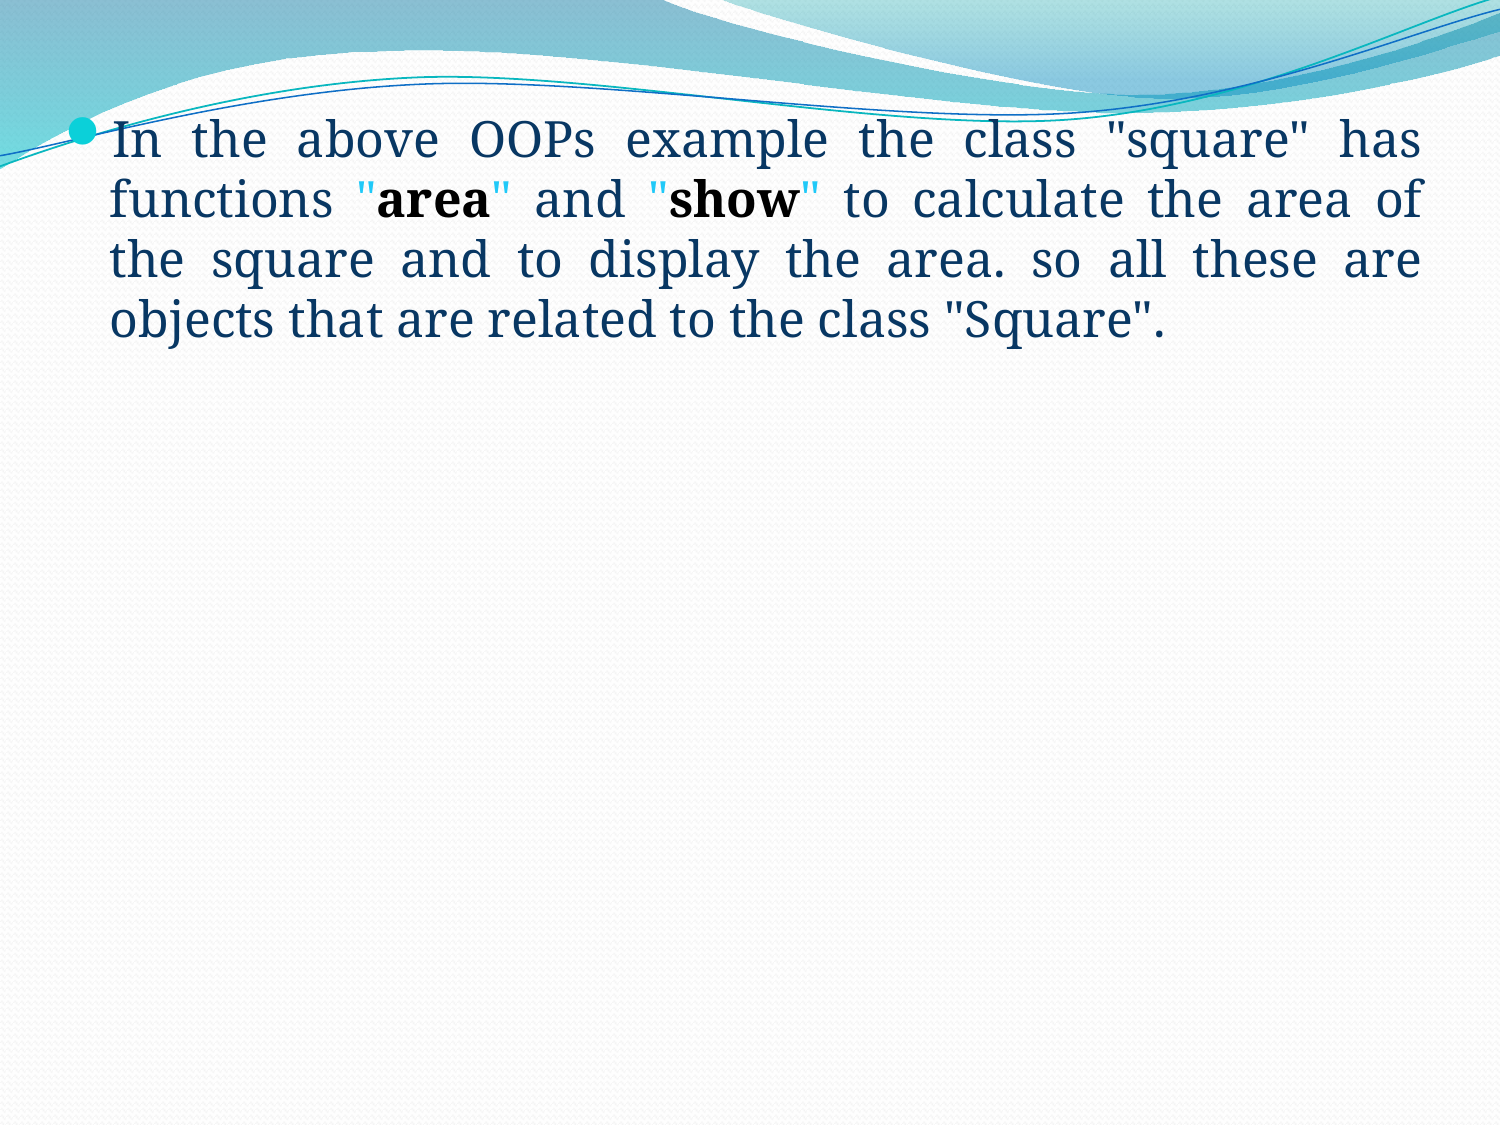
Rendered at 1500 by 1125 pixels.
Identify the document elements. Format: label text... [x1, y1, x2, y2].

list In the above OOPs example the class "square" has functions "area" and "show" to calculate the area of the square and to display the area. so all these are objects that are related to the class "Square". [50, 50, 1438, 1063]
